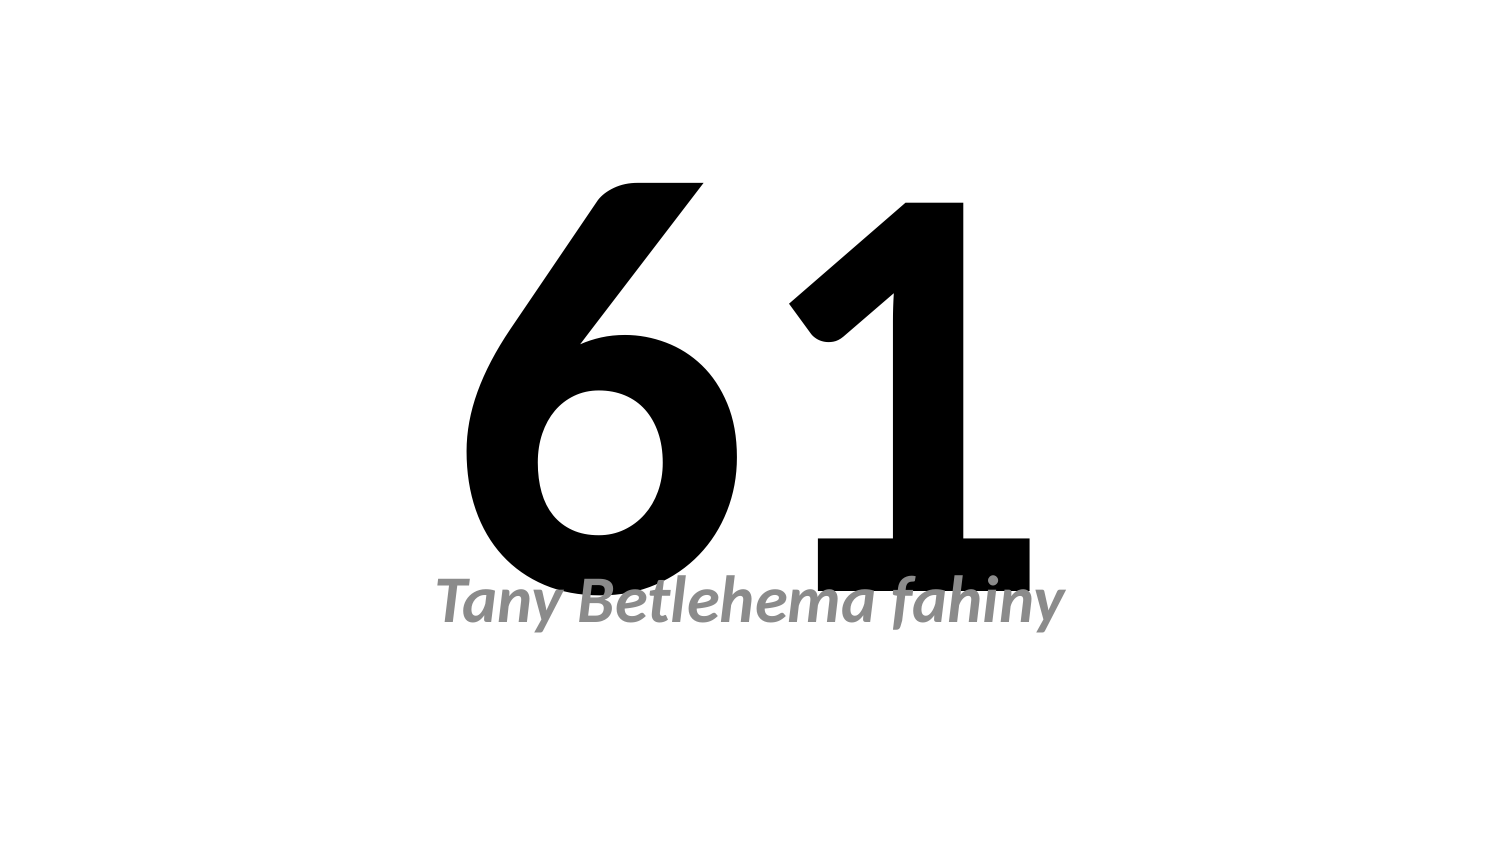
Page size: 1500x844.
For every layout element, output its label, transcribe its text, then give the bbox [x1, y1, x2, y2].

title 61 [112, 262, 1388, 443]
subtitle Tany Betlehema fahiny [225, 548, 1275, 765]
